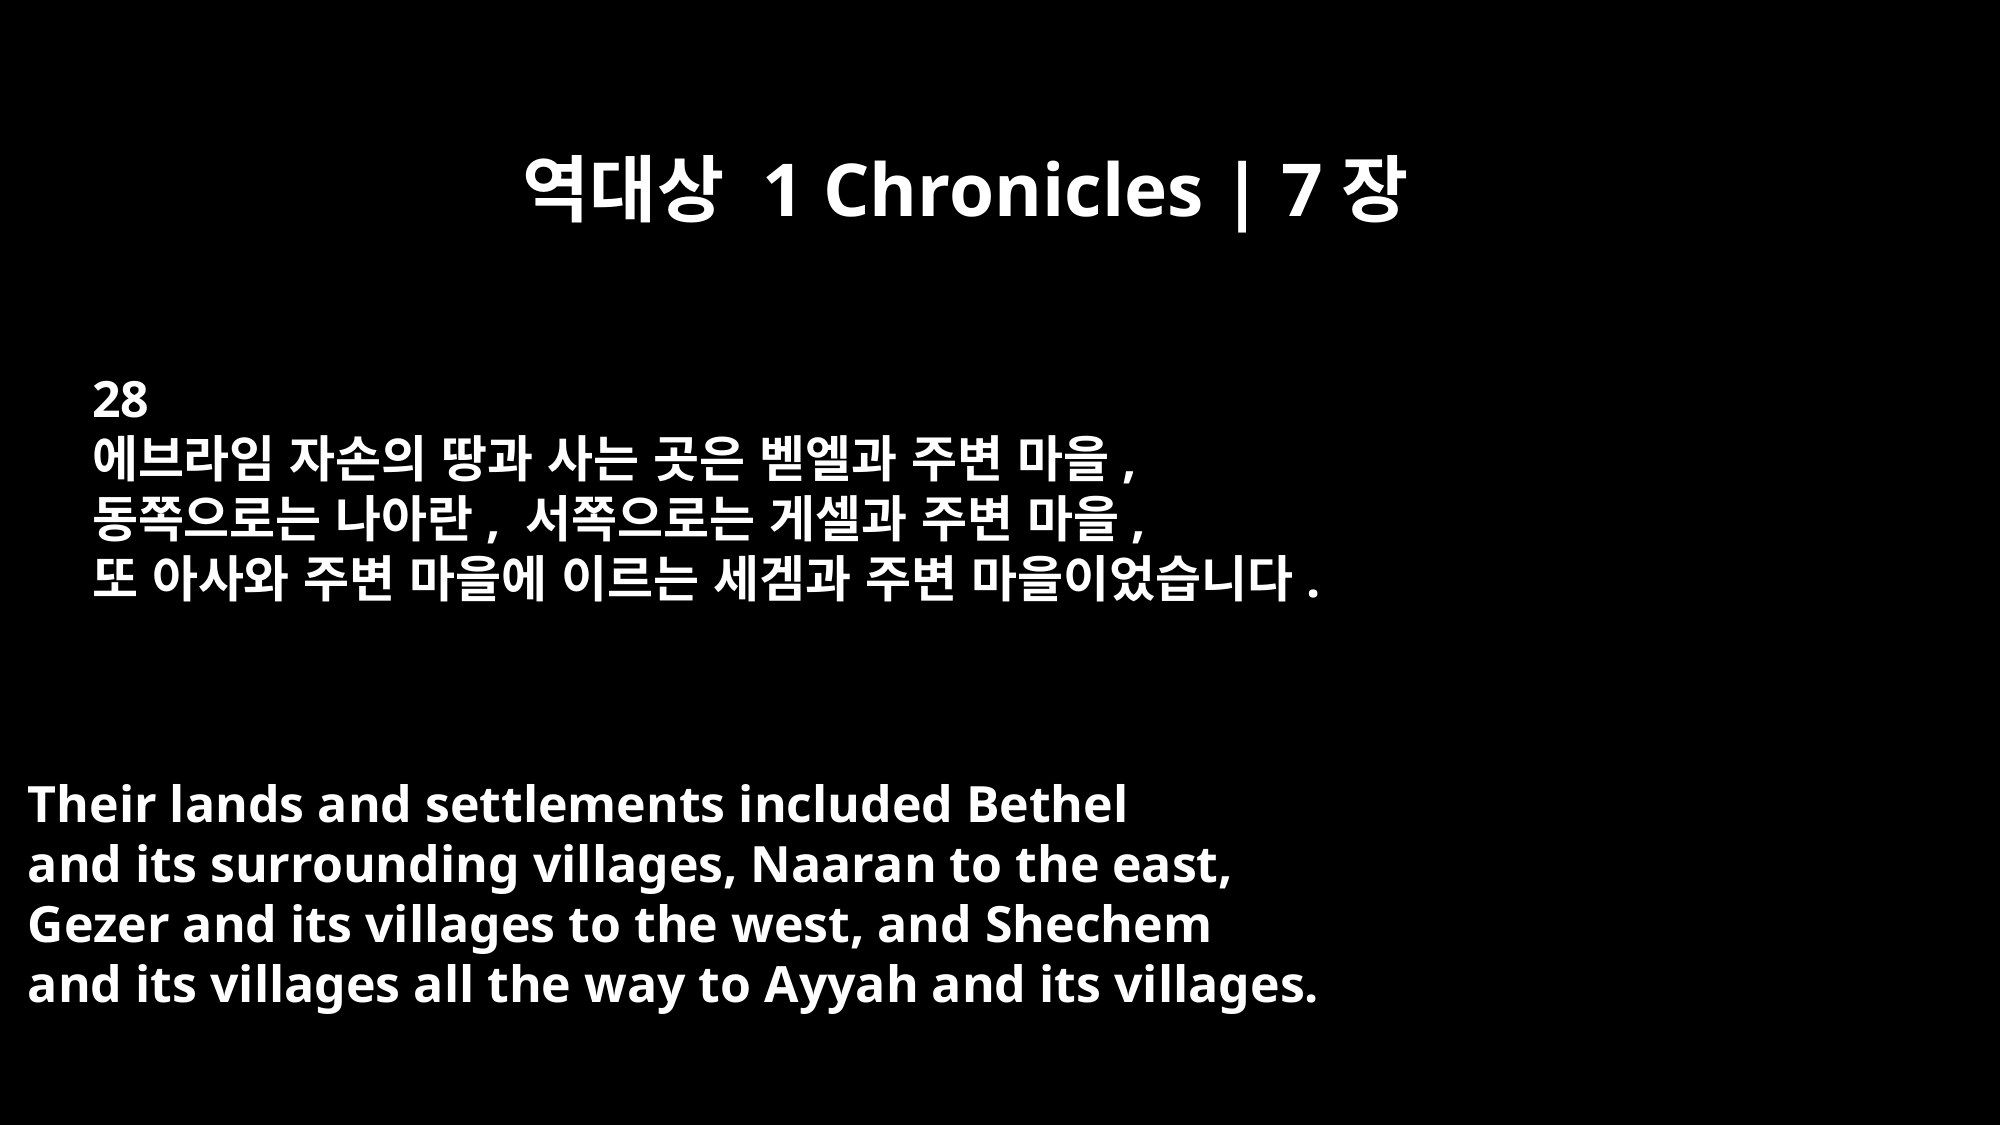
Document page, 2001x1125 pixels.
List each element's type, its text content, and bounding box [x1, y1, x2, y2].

text_box 역대상 1 Chronicles | 7장 [507, 136, 1424, 239]
text_box 28 에브라임 자손의 땅과 사는 곳은 벧엘과 주변 마을, 동쪽으로는 나아란, 서쪽으로는 게셀과 주변 마을, 또 아사와 주변 마을에 이르는 세겜과 주변 마을이었습니다. [77, 359, 1336, 615]
text_box Their lands and settlements included Bethel and its surrounding villages, Naaran to the east, Gezer and its villages to the west, and Shechem and its villages all the way to Ayyah and its villages. [13, 764, 1335, 1020]
